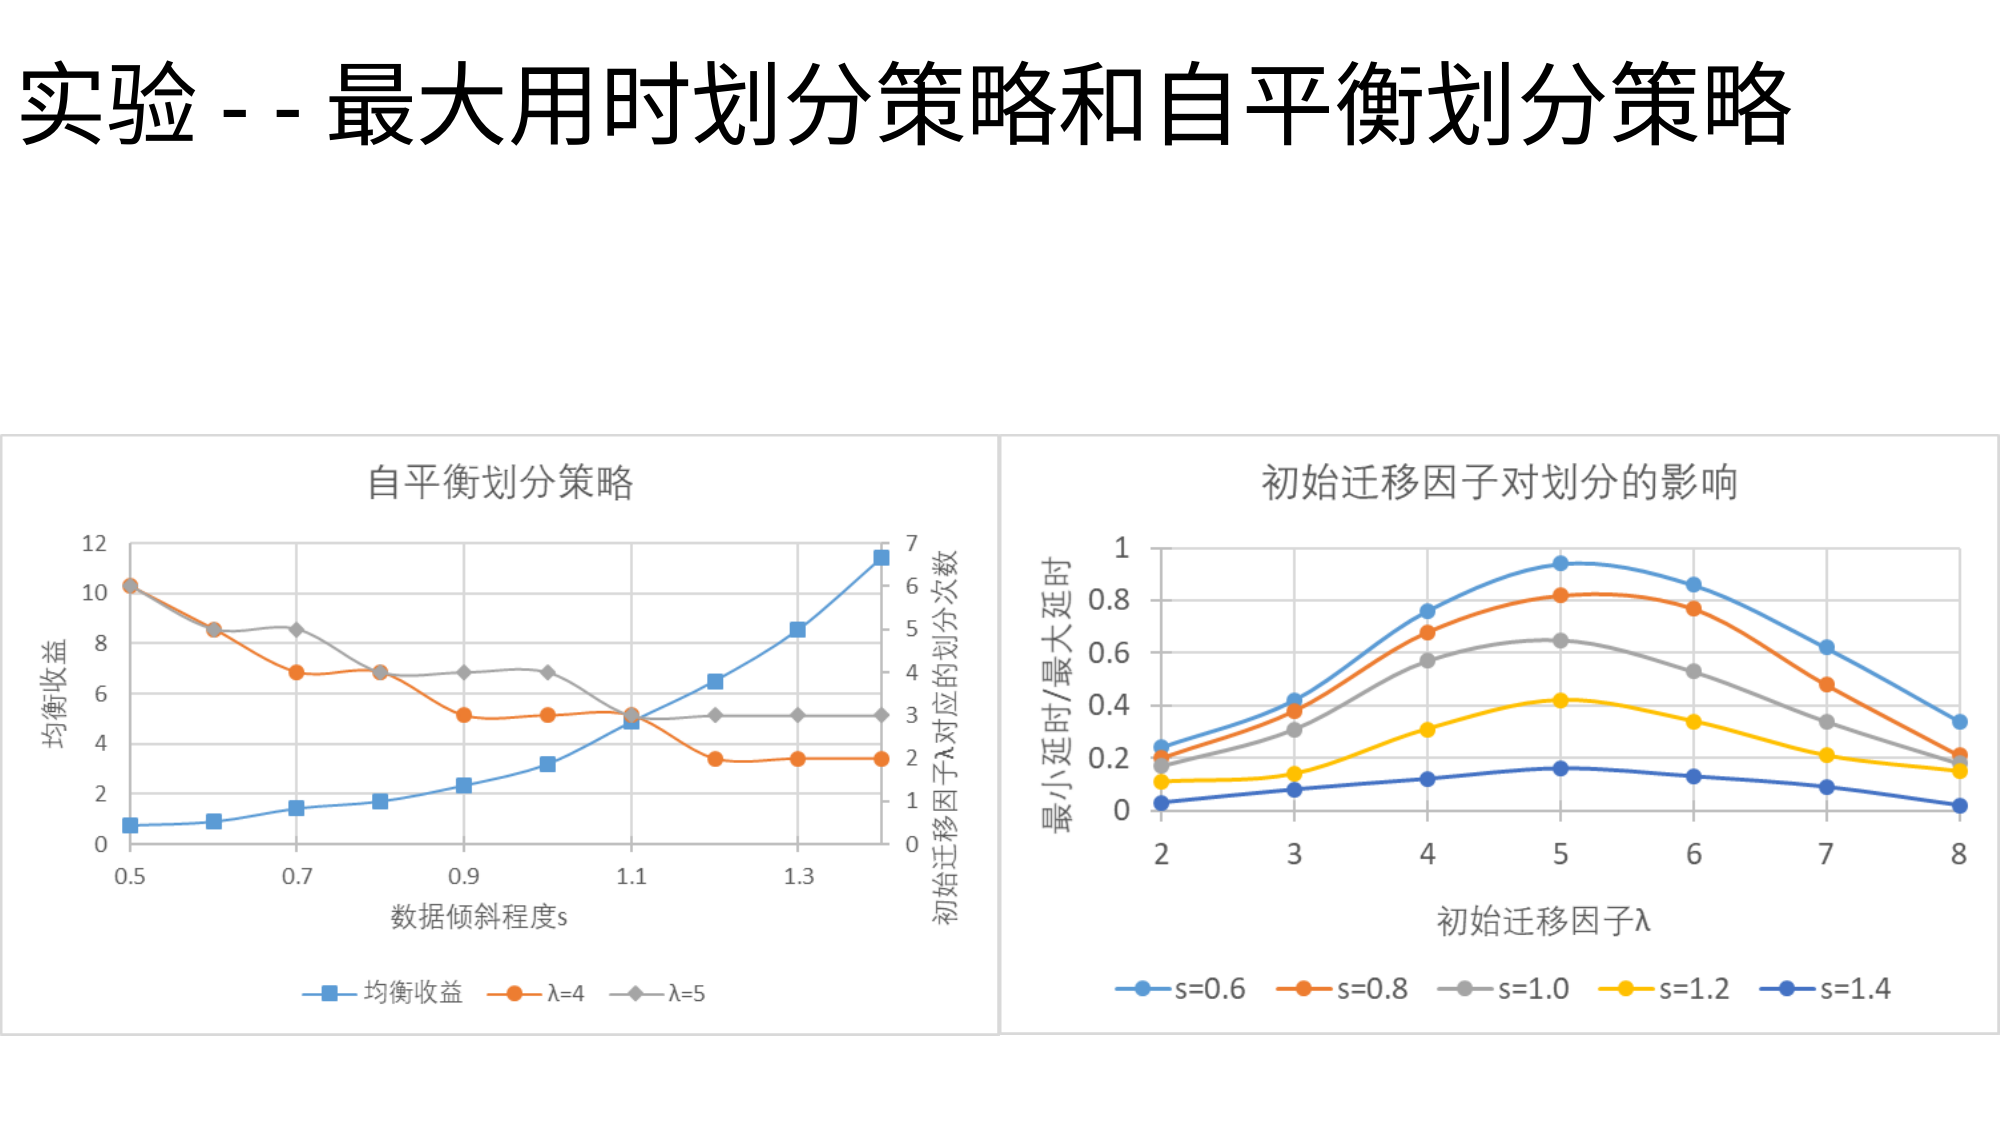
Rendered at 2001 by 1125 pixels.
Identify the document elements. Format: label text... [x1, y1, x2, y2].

picture [0, 434, 2000, 1036]
title 实验- -最大用时划分策略和自平衡划分策略 [0, 0, 1910, 218]
